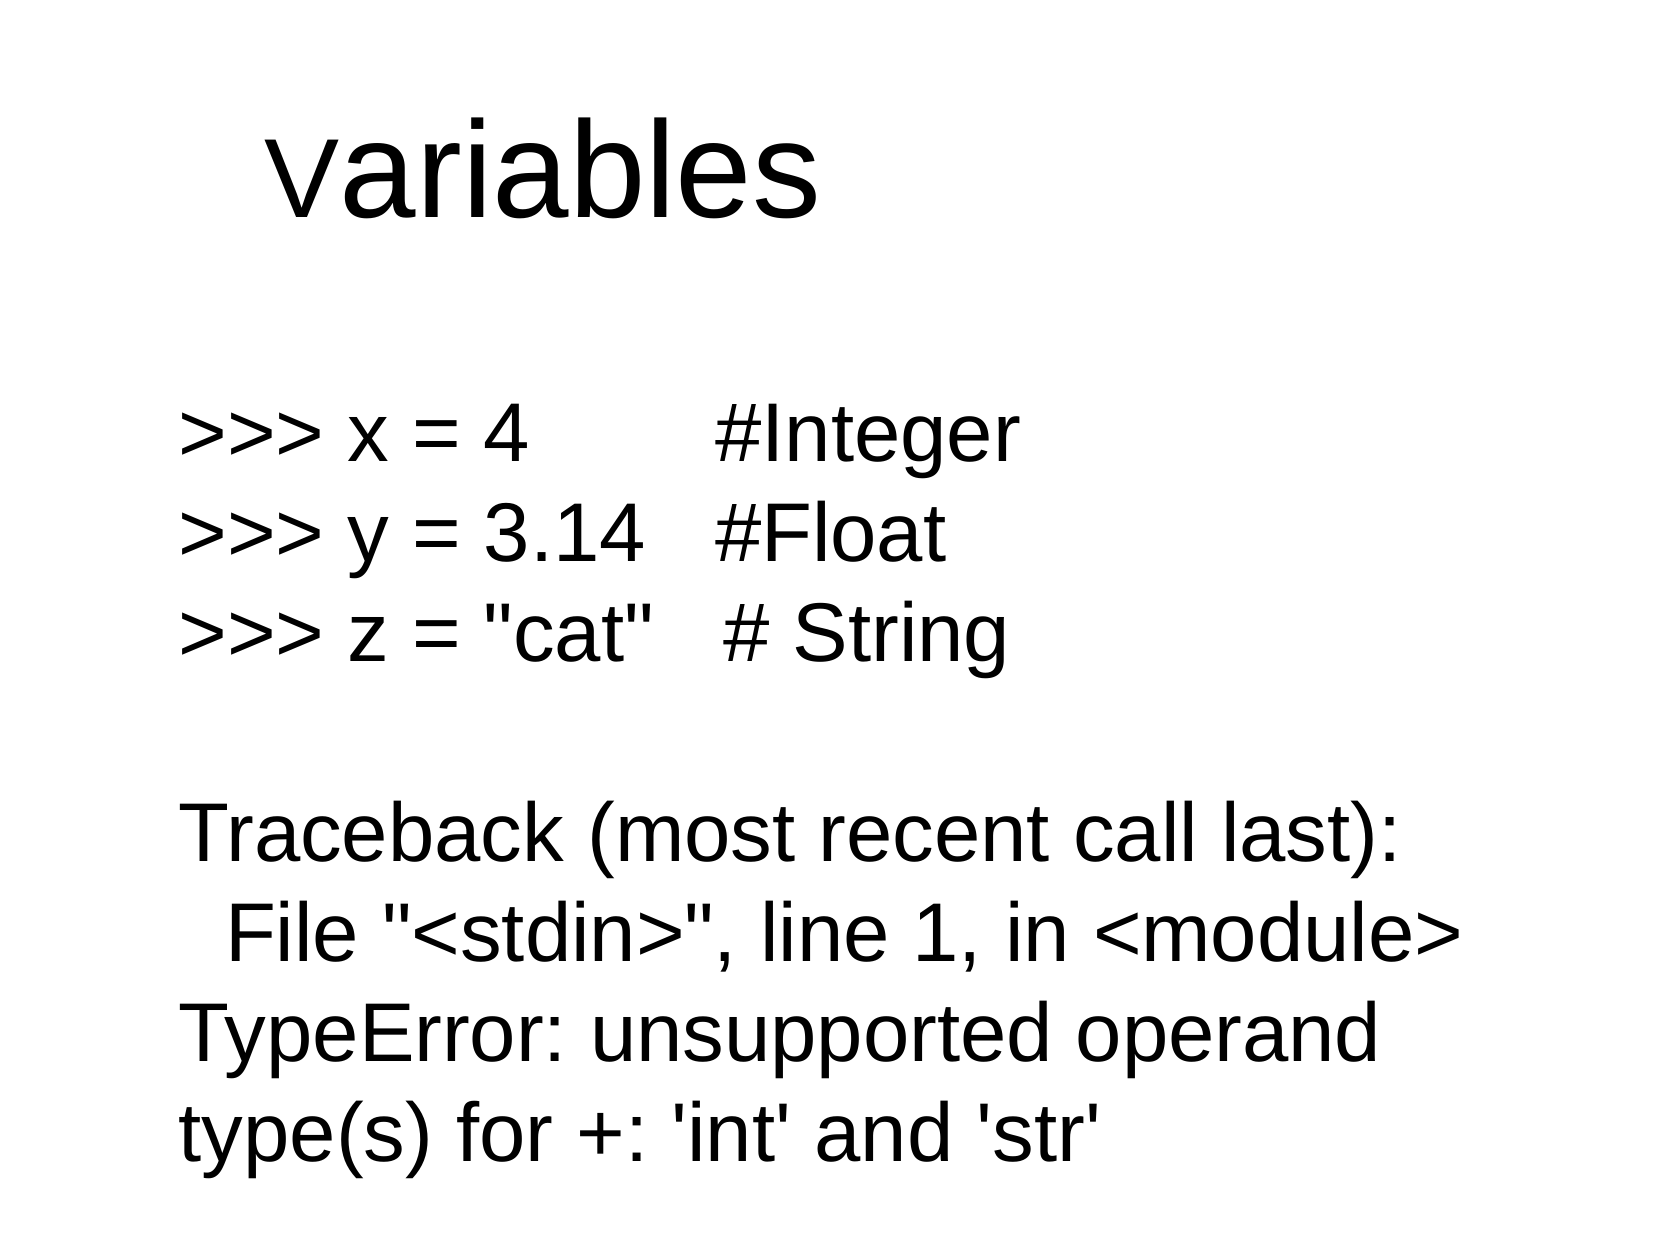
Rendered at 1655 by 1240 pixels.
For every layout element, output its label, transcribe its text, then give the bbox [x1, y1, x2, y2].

text_box >>> x = 4 #Integer >>> y = 3.14 #Float >>> z = "cat" # String Traceback (most recent call last): File "<stdin>", line 1, in <module> TypeError: unsupported operand type(s) for +: 'int' and 'str' [163, 362, 1491, 774]
title Variables [263, 80, 1064, 220]
